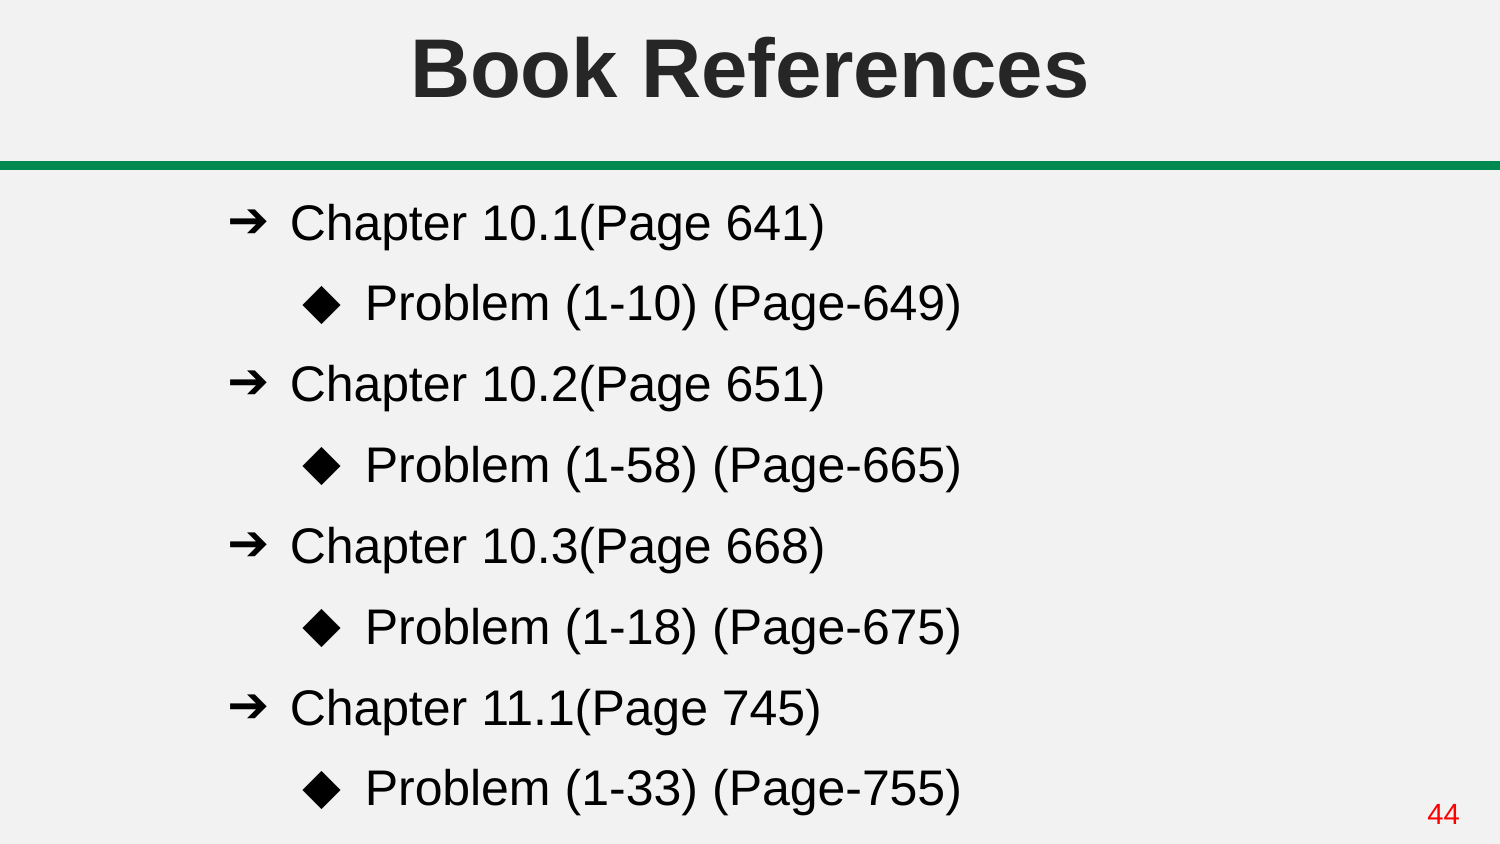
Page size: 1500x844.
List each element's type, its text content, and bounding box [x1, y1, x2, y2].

title Book References [0, 0, 1500, 122]
text_box Chapter 10.1(Page 641) Problem (1-10) (Page-649) Chapter 10.2(Page 651) Problem (1-58) (Page-665) Chapter 10.3(Page 668) Problem (1-18) (Page-675) Chapter 11.1(Page 745) Problem (1-33) (Page-755) [199, 182, 1157, 824]
